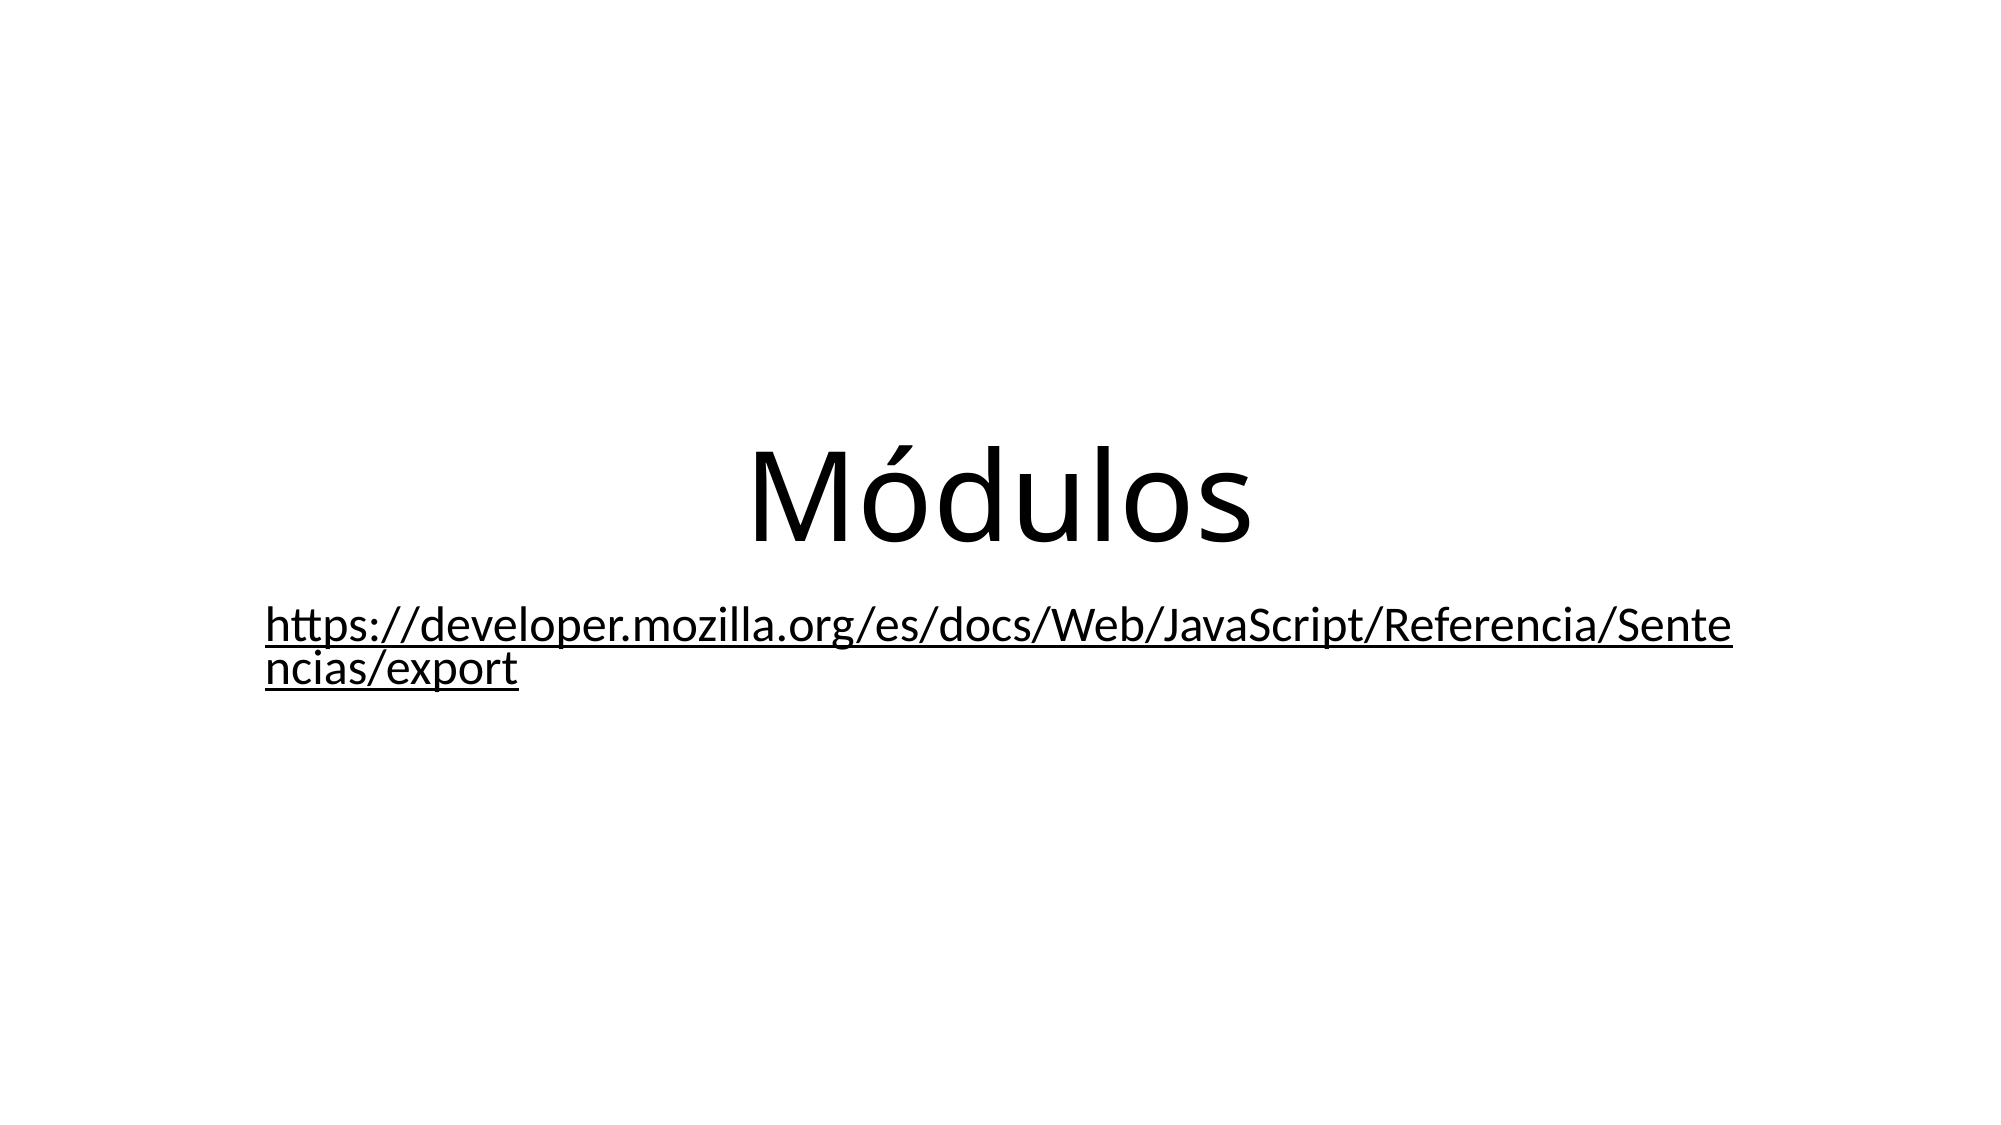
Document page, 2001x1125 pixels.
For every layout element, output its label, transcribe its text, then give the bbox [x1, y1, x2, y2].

subtitle https://developer.mozilla.org/es/docs/Web/JavaScript/Referencia/Sentencias/export [249, 590, 1750, 863]
title Módulos [249, 184, 1750, 576]
